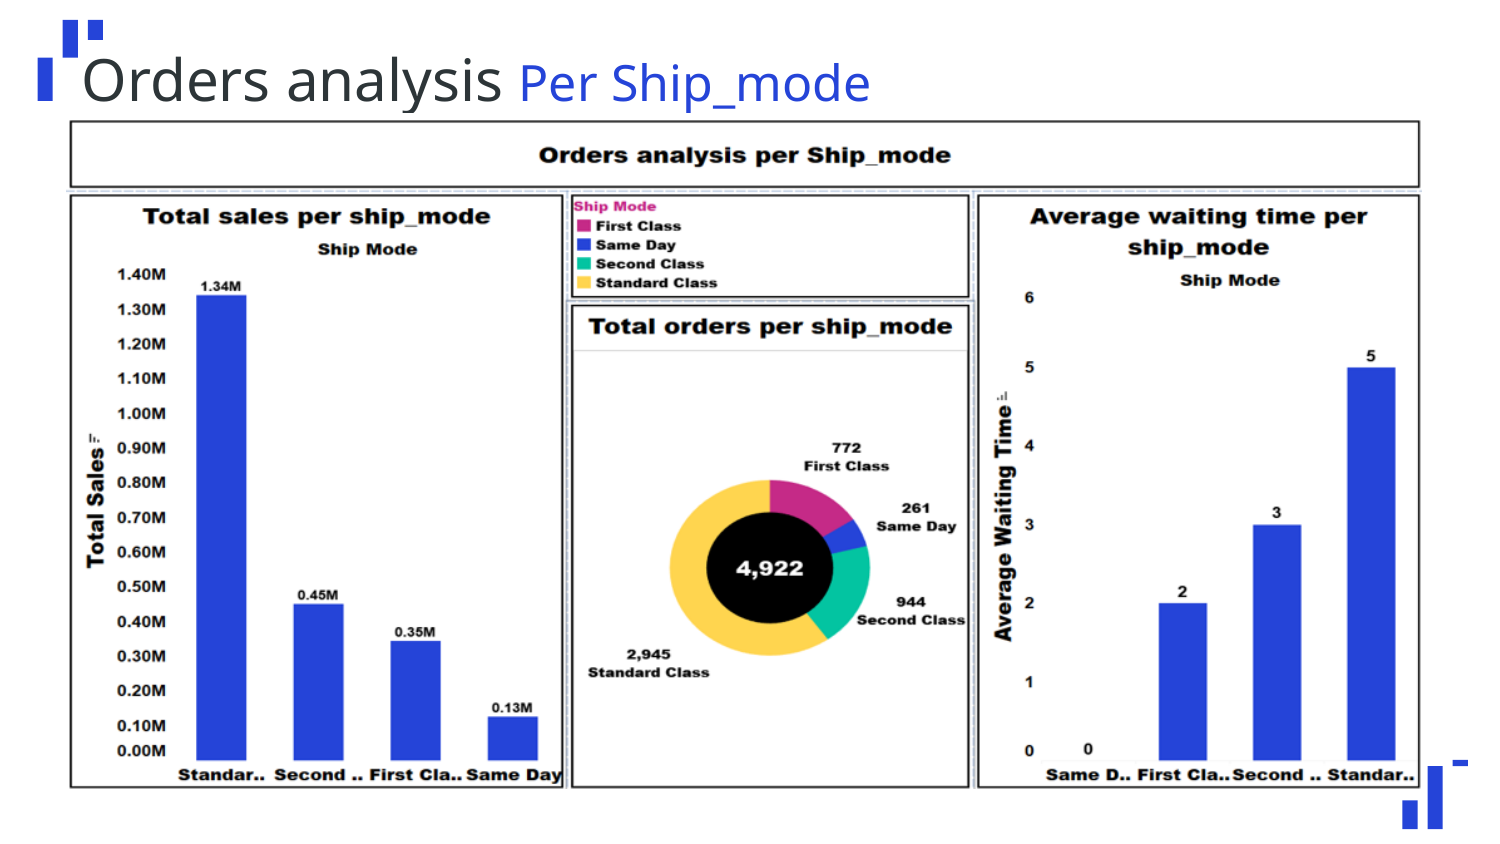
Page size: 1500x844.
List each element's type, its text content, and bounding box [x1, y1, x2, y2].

title Orders analysis Per Ship_mode [66, 27, 1331, 113]
picture [66, 113, 1423, 789]
